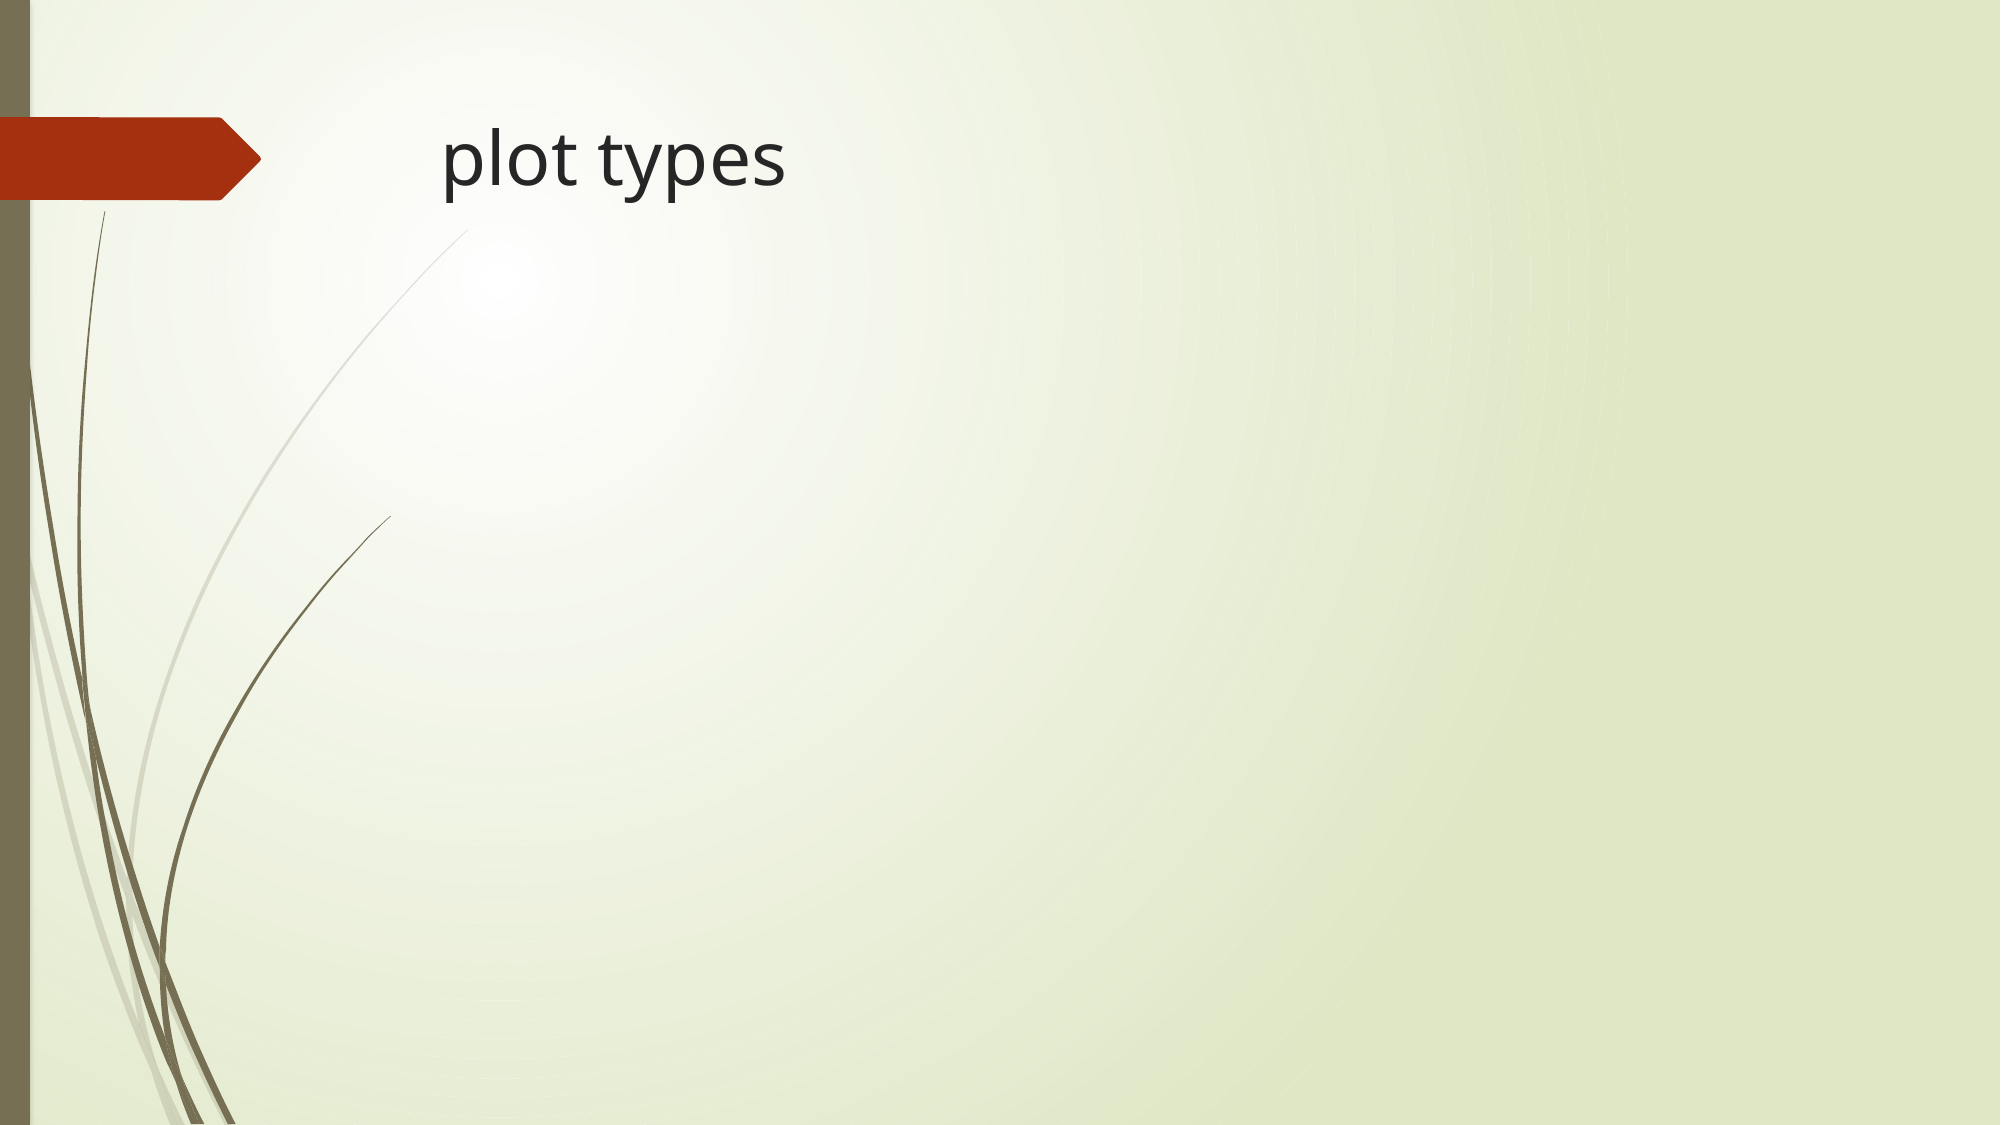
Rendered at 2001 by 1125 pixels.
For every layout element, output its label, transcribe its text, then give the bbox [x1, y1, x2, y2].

title plot types [425, 102, 1888, 313]
